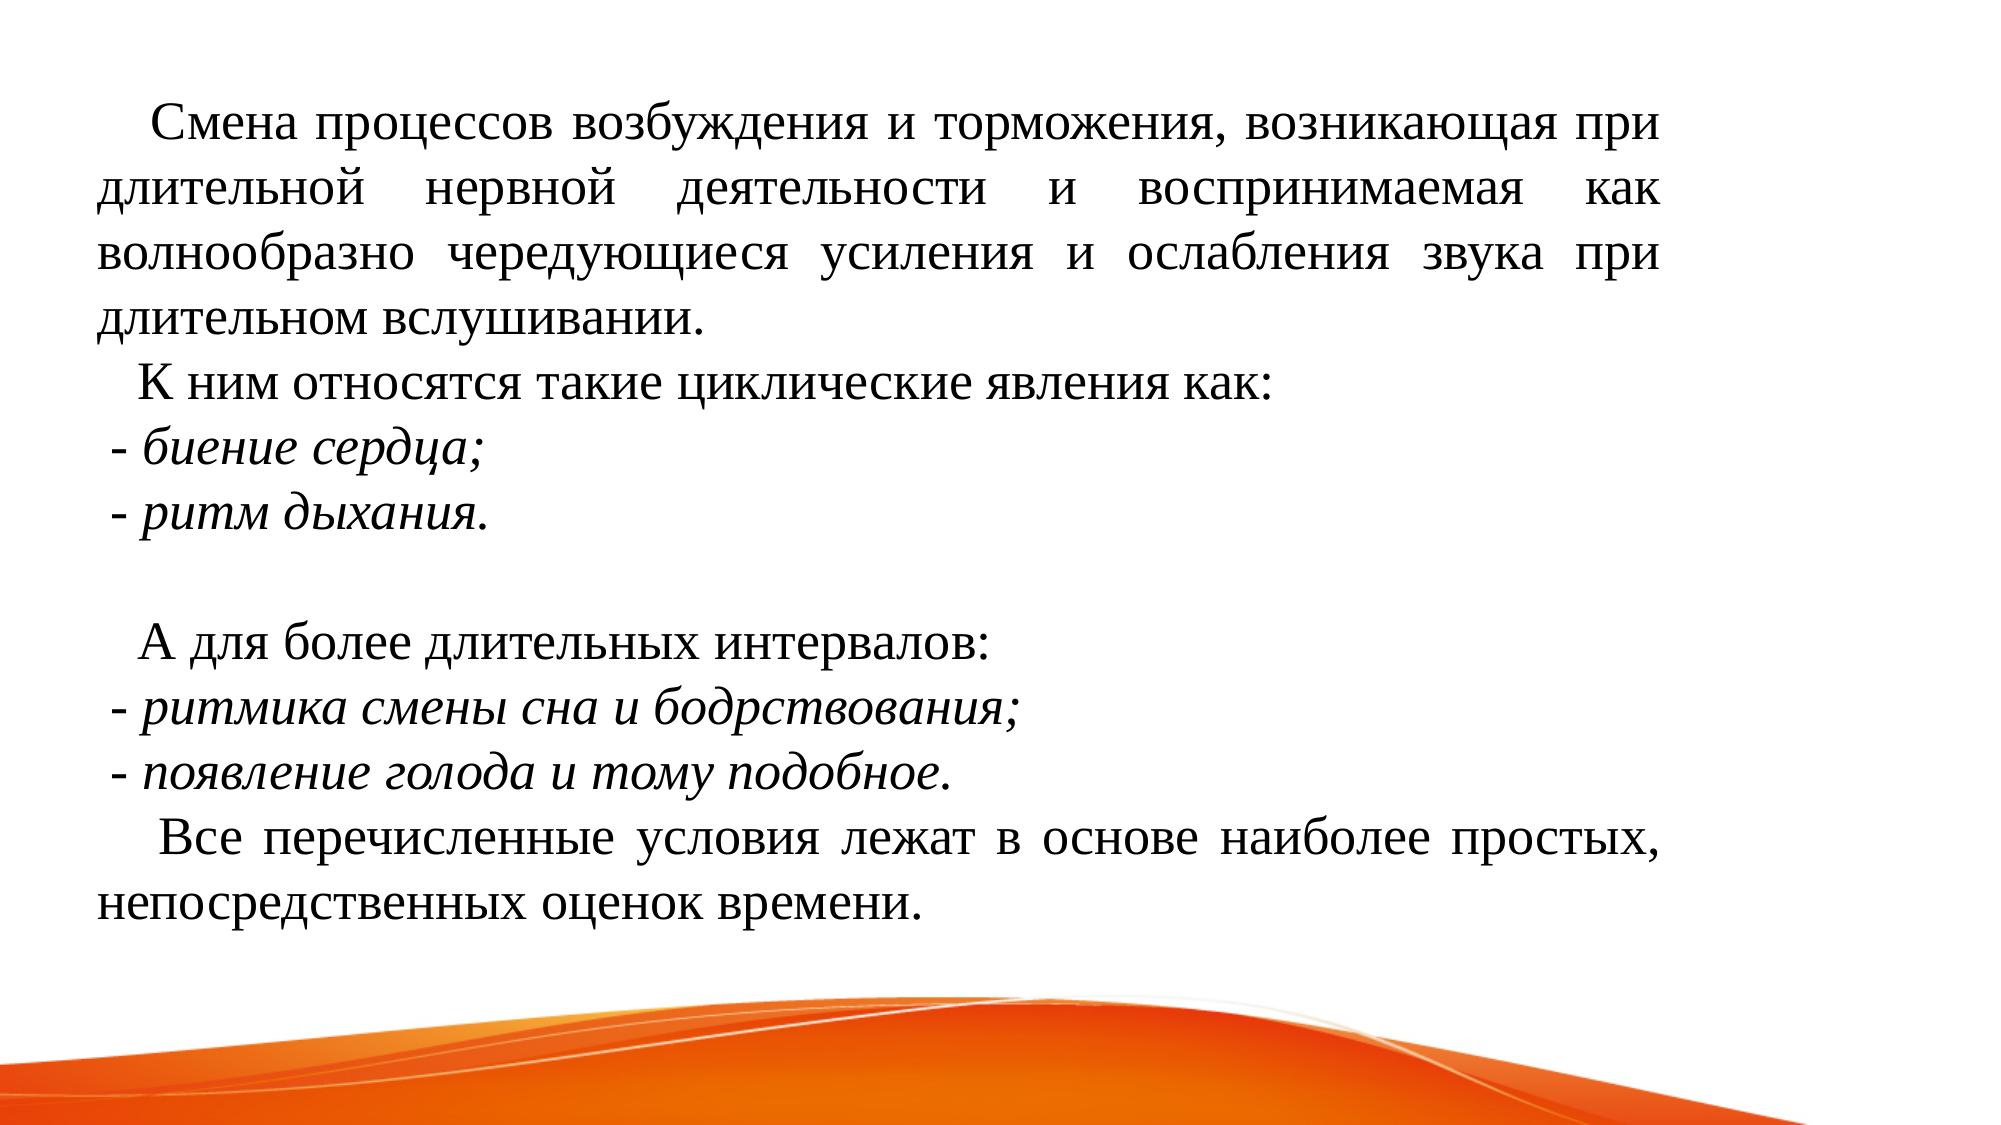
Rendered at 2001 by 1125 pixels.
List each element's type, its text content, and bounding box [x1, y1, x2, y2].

picture [0, 0, 2000, 1125]
list Смена процессов возбуждения и торможения, возникающая при длительной нервной деятельности и воспринимаемая как волнообразно чередующиеся усиления и ослабления звука при длительном вслушивании. К ним относятся такие циклические явления как: - биение сердца; - ритм дыхания. А для более длительных интервалов: - ритмика смены сна и бодрствования; - появление голода и тому подобное. Все перечисленные условия лежат в основе наиболее простых, непосредственных оценок времени. [82, 77, 1678, 1101]
